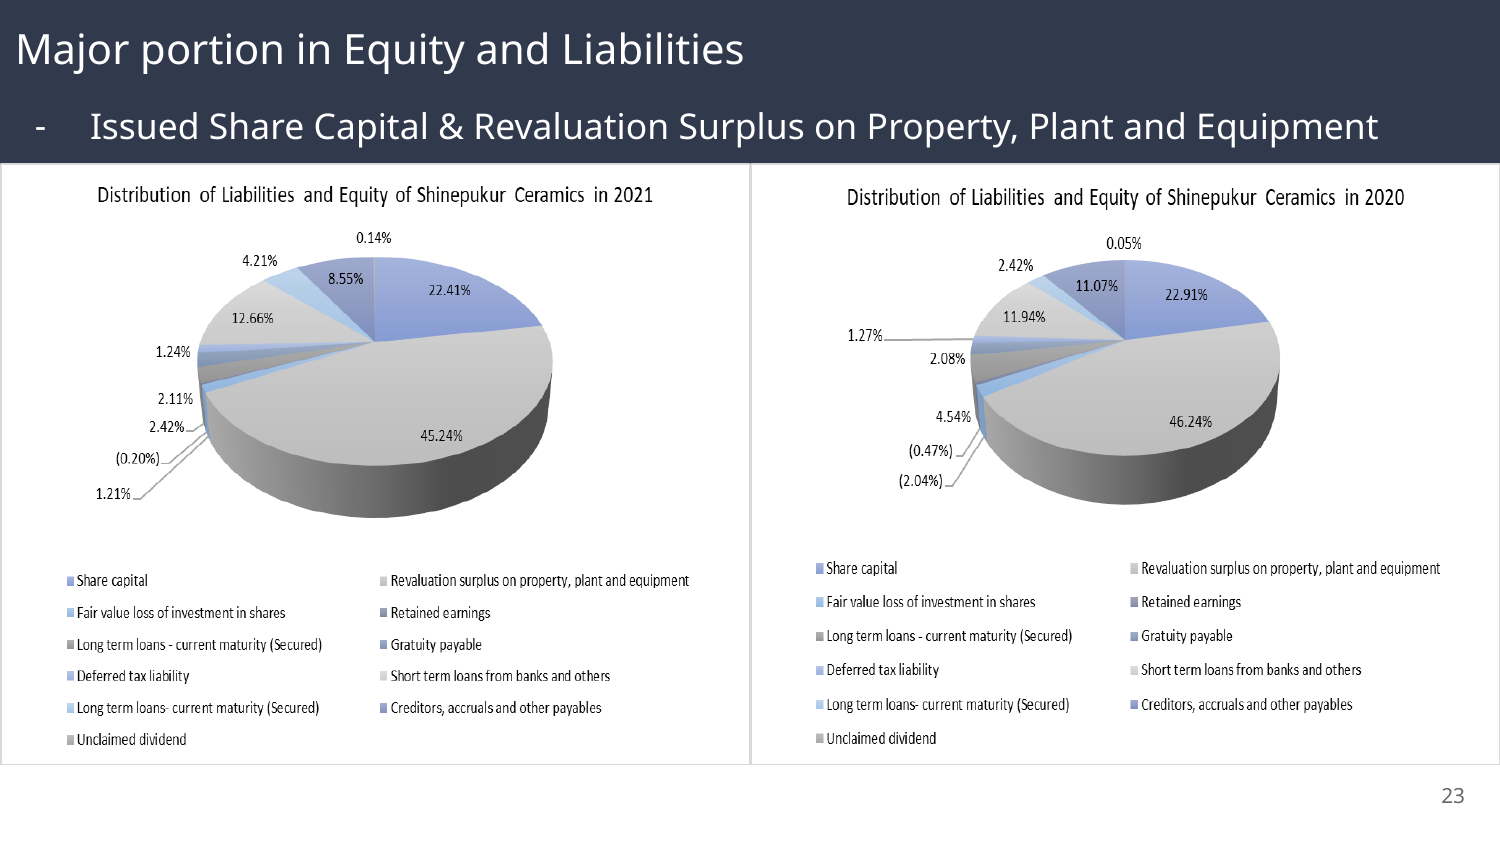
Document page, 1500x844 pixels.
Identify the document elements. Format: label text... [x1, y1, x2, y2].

slide_number 23 [1389, 772, 1480, 830]
picture [0, 163, 1500, 766]
text_box Major portion in Equity and Liabilities Issued Share Capital & Revaluation Surplus on Property, Plant and Equipment [0, 0, 1500, 162]
